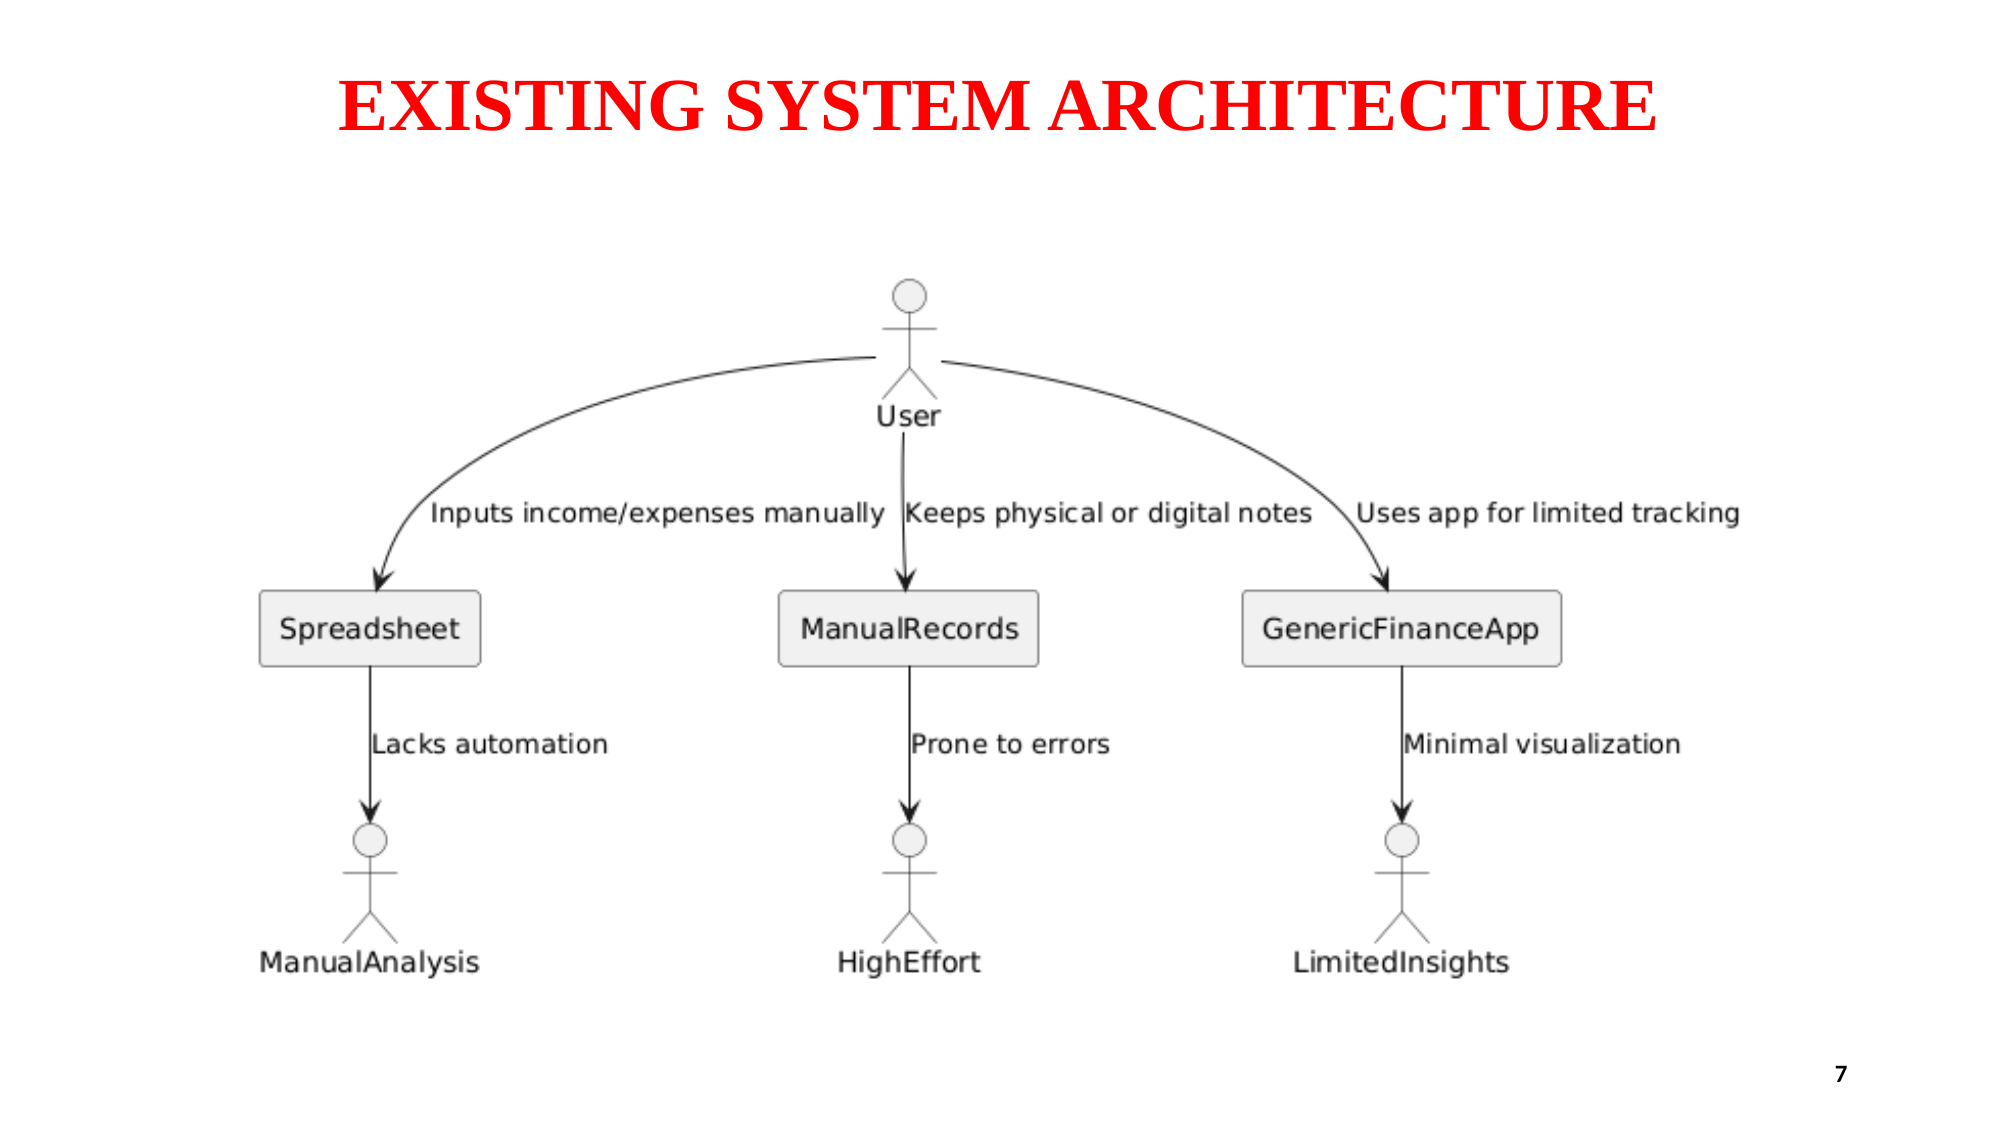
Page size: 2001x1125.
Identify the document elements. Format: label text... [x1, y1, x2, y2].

text_box EXISTING SYSTEM ARCHITECTURE [323, 48, 1676, 154]
slide_number 7 [1412, 1042, 1863, 1103]
picture [245, 267, 1755, 987]
